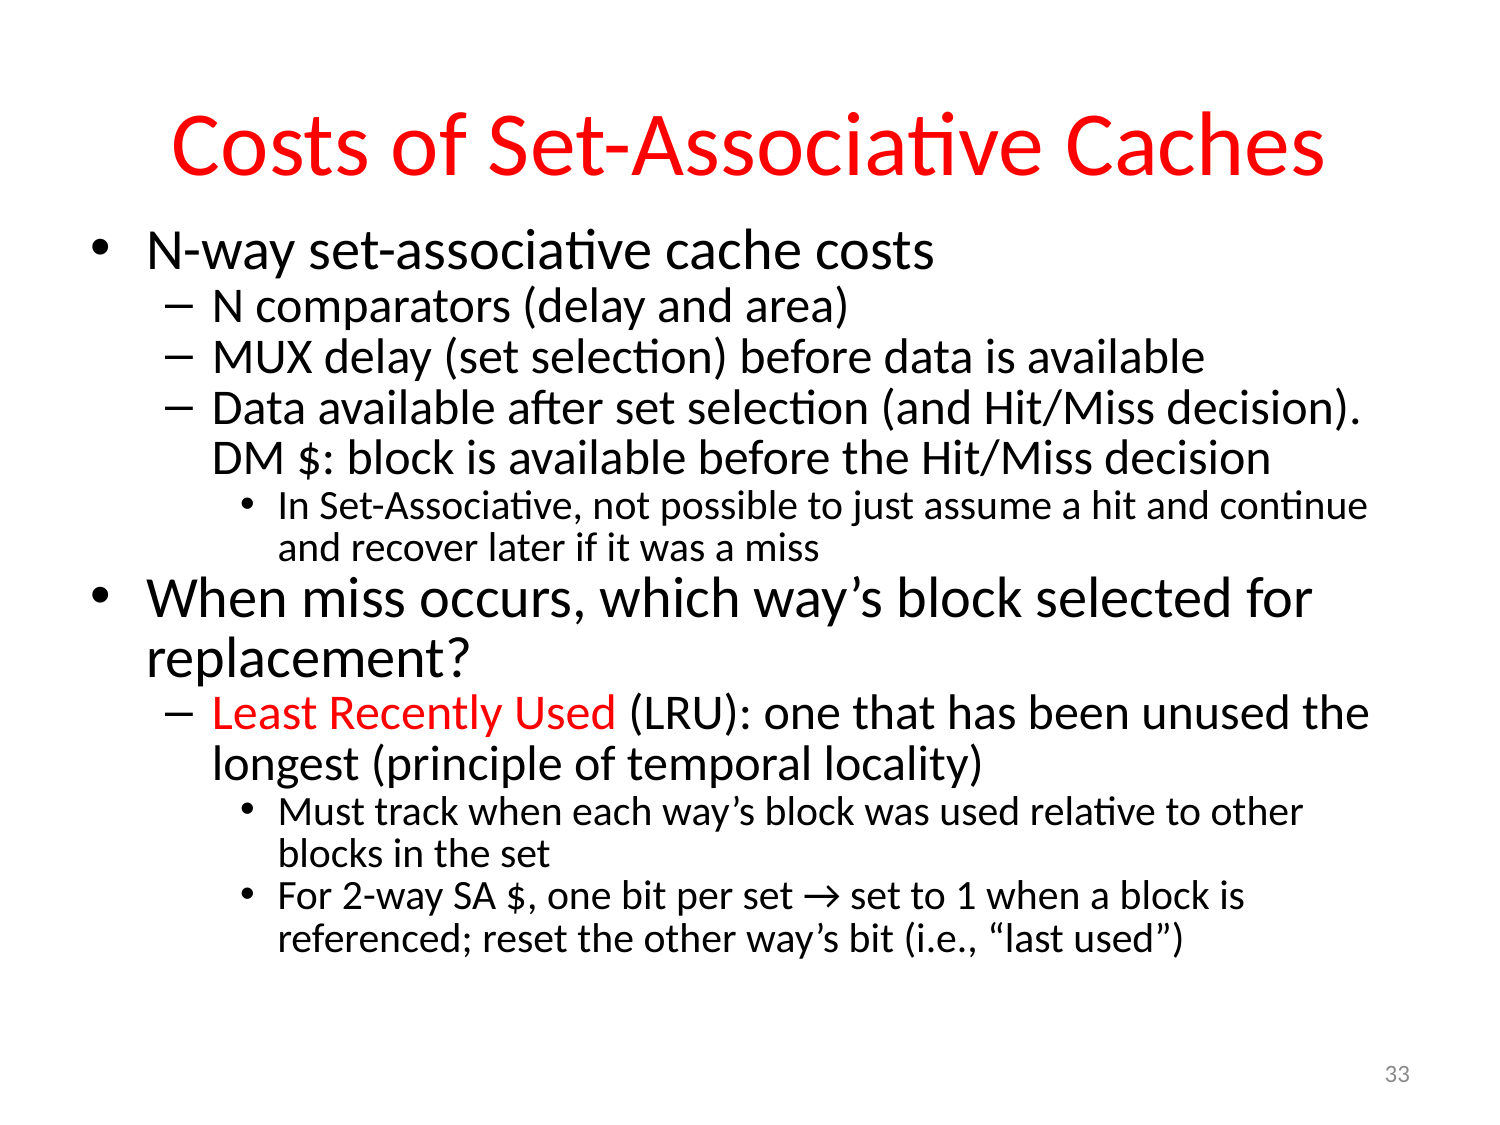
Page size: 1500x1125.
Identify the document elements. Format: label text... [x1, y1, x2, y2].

title Costs of Set-Associative Caches [75, 45, 1425, 214]
slide_number 33 [1074, 1042, 1425, 1103]
list N-way set-associative cache costs N comparators (delay and area) MUX delay (set selection) before data is available Data available after set selection (and Hit/Miss decision). DM $: block is available before the Hit/Miss decision In Set-Associative, not possible to just assume a hit and continue and recover later if it was a miss When miss occurs, which way’s block selected for replacement? Least Recently Used (LRU): one that has been unused the longest (principle of temporal locality) Must track when each way’s block was used relative to other blocks in the set For 2-way SA $, one bit per set → set to 1 when a block is referenced; reset the other way’s bit (i.e., “last used”) [75, 214, 1425, 1009]
